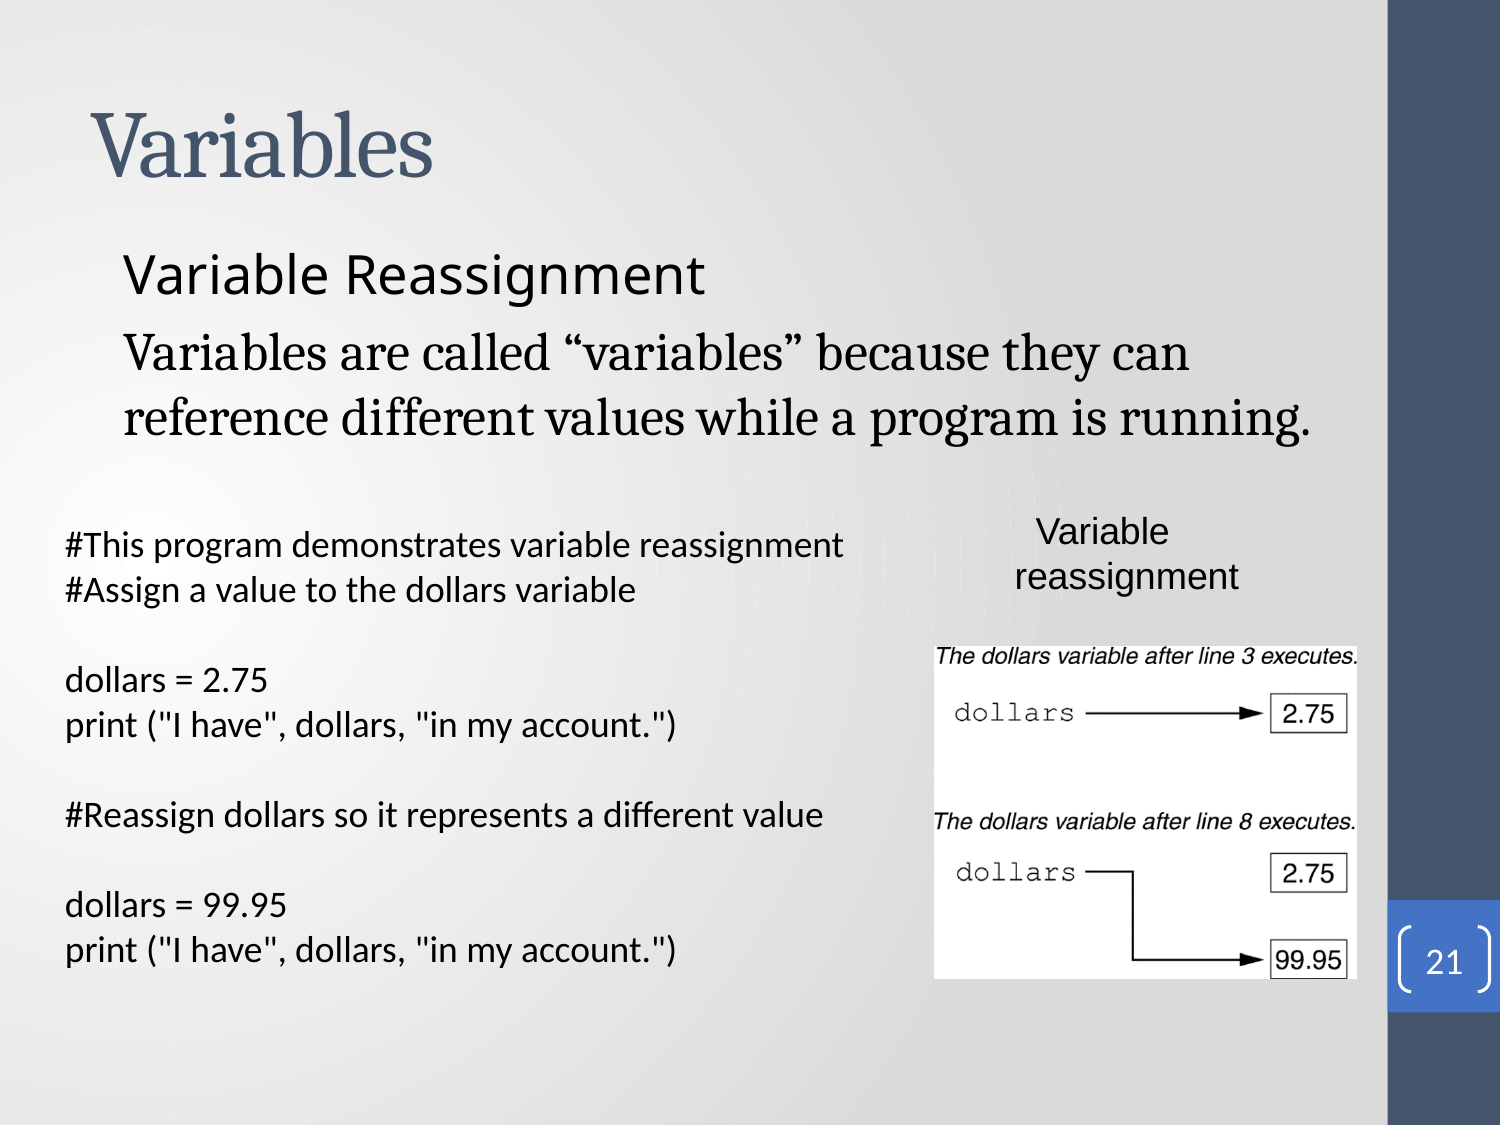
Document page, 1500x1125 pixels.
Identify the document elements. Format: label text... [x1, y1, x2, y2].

title Variables [75, 45, 1325, 233]
slide_number 21 [1397, 925, 1492, 994]
text_box Variable reassignment [999, 499, 1375, 695]
picture [934, 646, 1357, 979]
text_box #This program demonstrates variable reassignment #Assign a value to the dollars variable dollars = 2.75 print ("I have", dollars, "in my account.") #Reassign dollars so it represents a different value dollars = 99.95 print ("I have", dollars, "in my account.") [49, 512, 1013, 978]
text_box Variable Reassignment Variables are called “variables” because they can reference different values while a program is running. [99, 233, 1425, 484]
